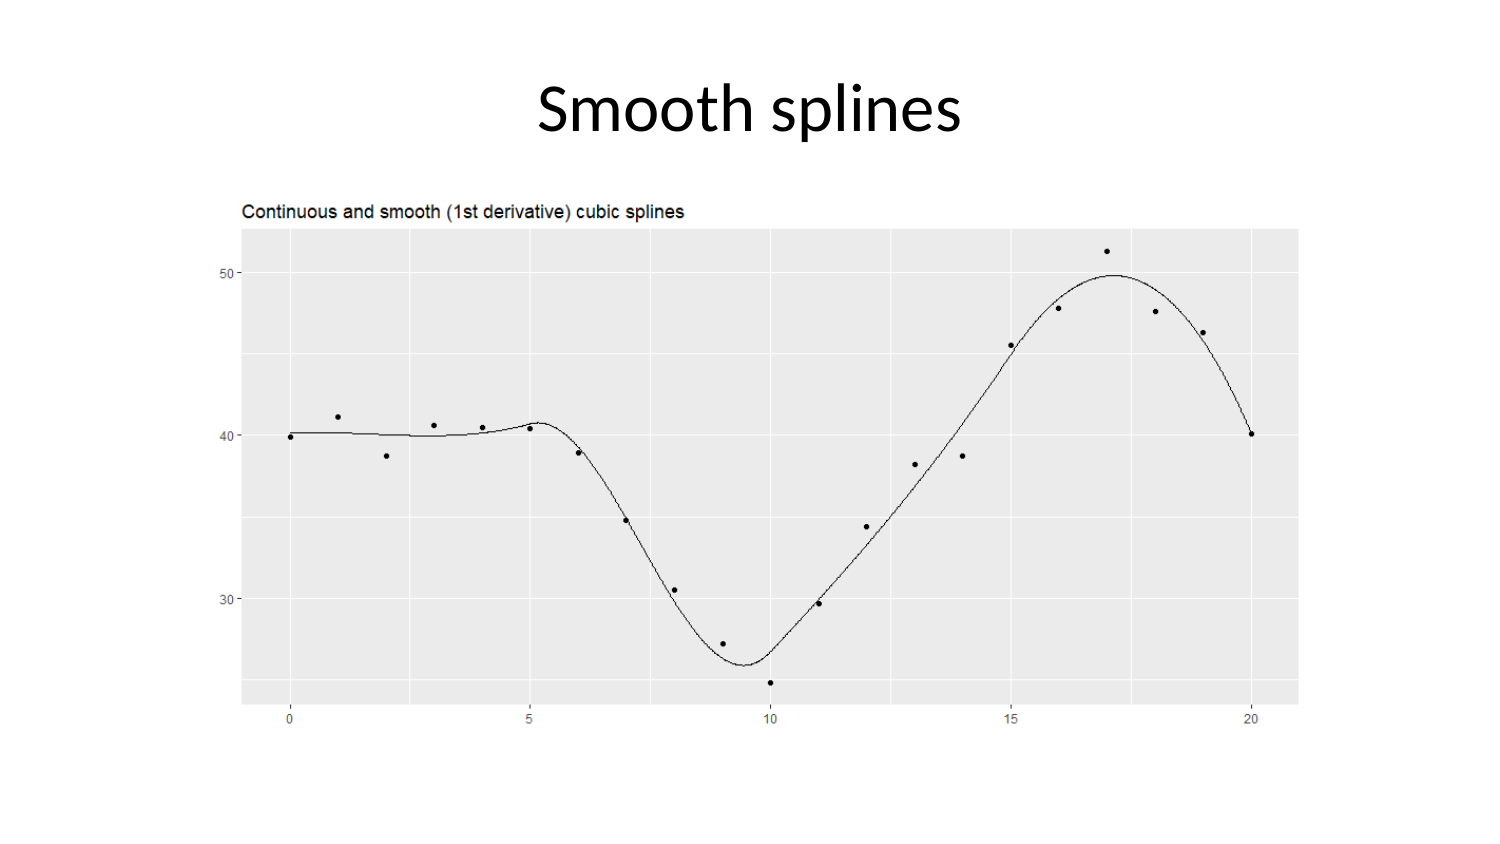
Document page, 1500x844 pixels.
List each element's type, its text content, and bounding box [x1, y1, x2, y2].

title Smooth splines [75, 33, 1425, 175]
picture [193, 195, 1307, 753]
